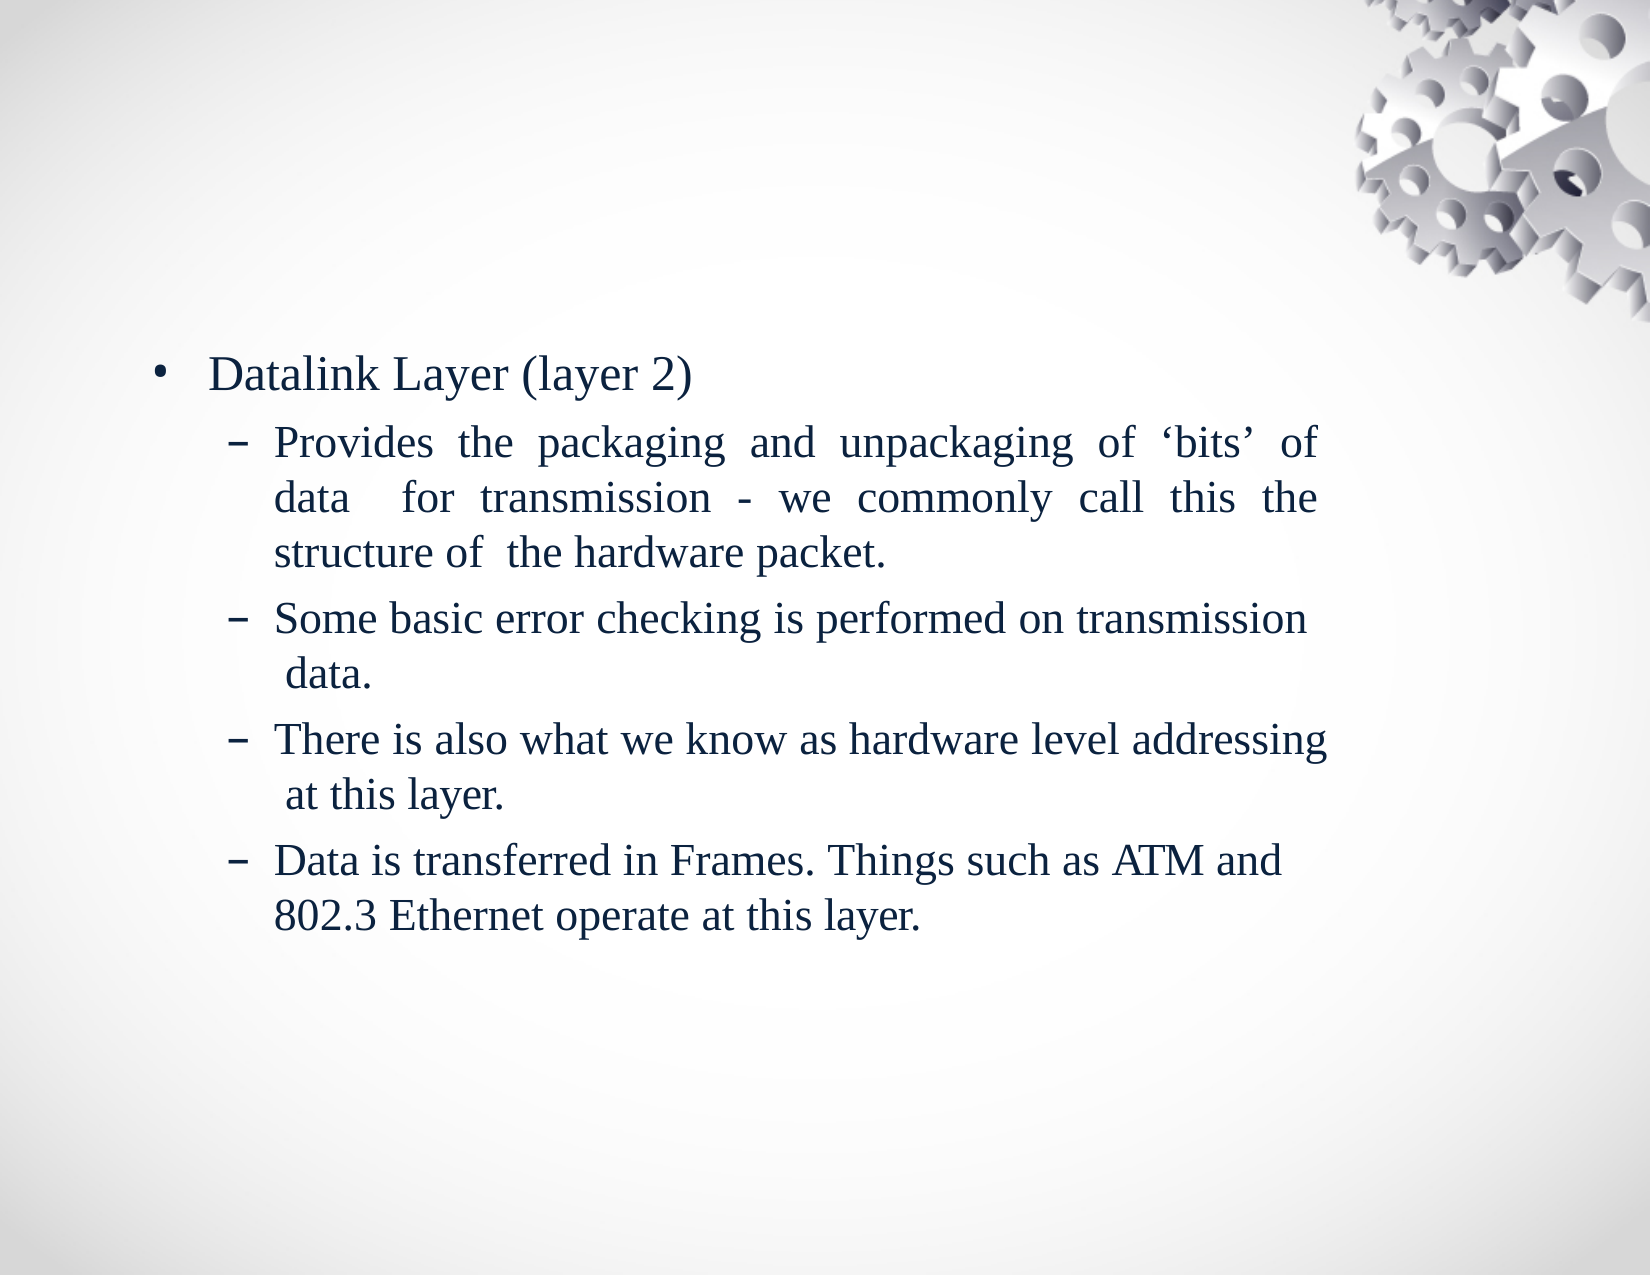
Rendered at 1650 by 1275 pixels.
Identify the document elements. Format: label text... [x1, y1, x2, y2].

picture [0, 0, 1650, 1275]
text_box Datalink Layer (layer 2) Provides the packaging and unpackaging of ‘bits’ of data for transmission - we commonly call this the structure of the hardware packet. Some basic error checking is performed on transmission data. There is also what we know as hardware level addressing at this layer. Data is transferred in Frames. Things such as ATM and 802.3 Ethernet operate at this layer. [149, 326, 1329, 940]
